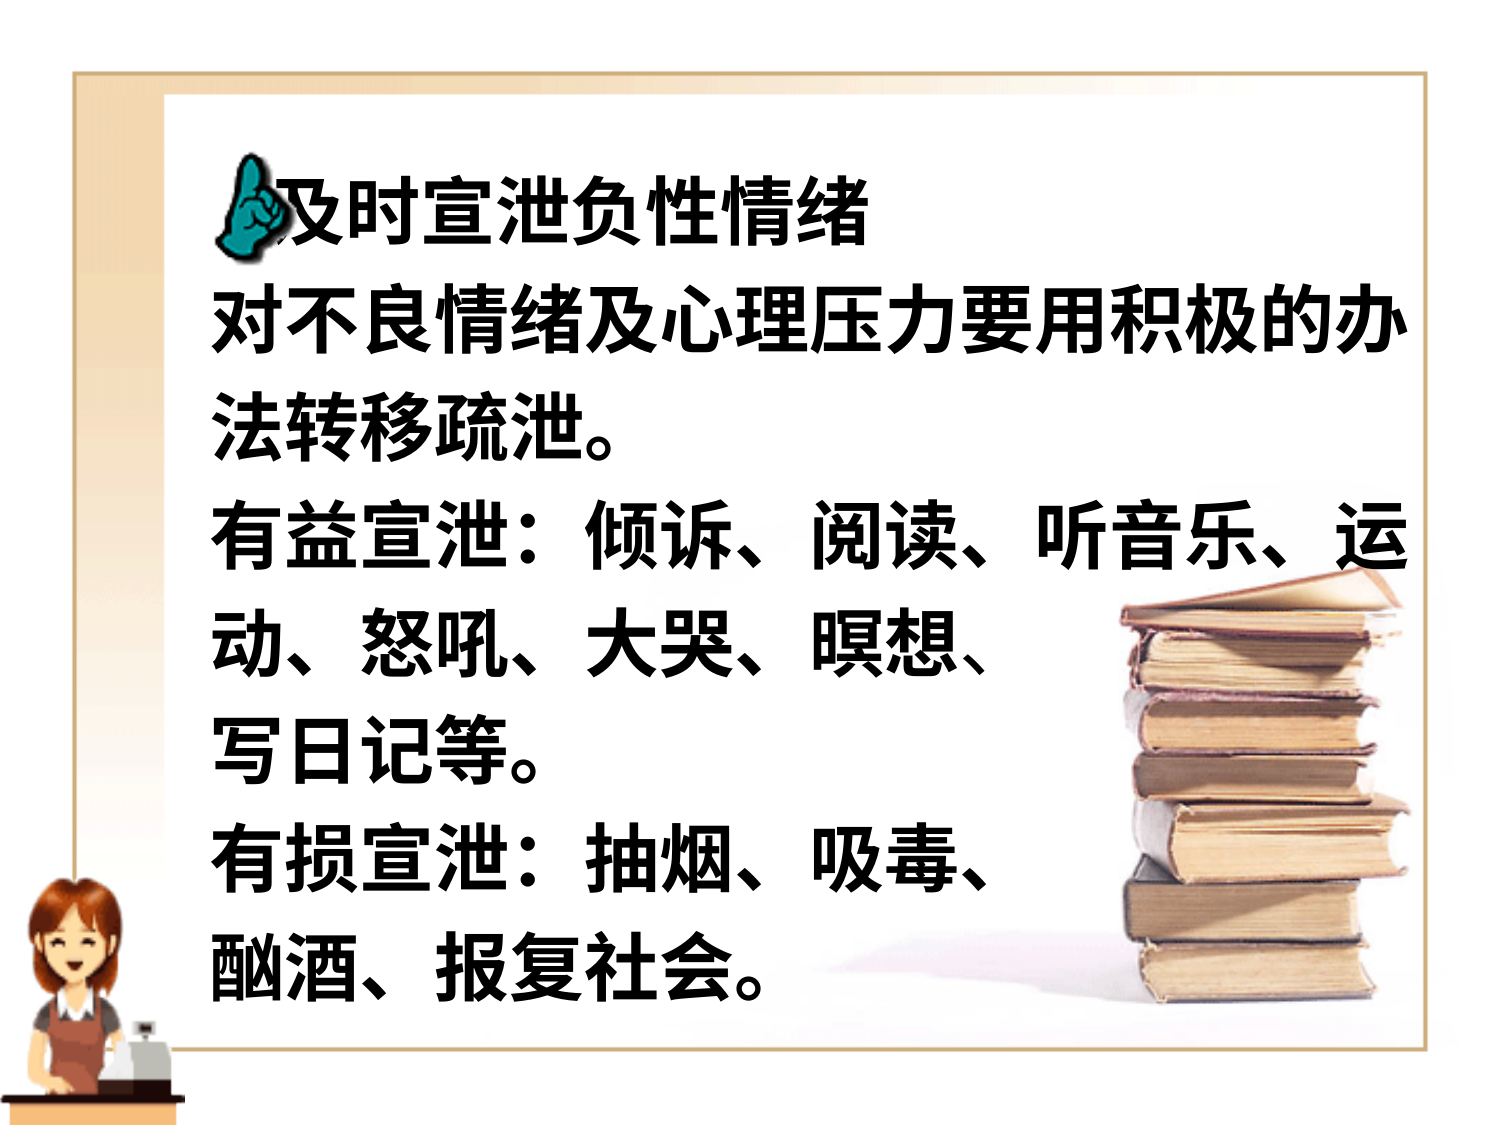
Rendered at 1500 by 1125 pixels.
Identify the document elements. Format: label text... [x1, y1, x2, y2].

picture [0, 0, 1500, 1125]
title 及时宣泄负性情绪 对不良情绪及心理压力要用积极的办法转移疏泄。 有益宣泄：倾诉、阅读、听音乐、运动、怒吼、大哭、暝想、 写日记等。 有损宣泄：抽烟、吸毒、 酗酒、报复社会。 [194, 54, 1447, 1102]
